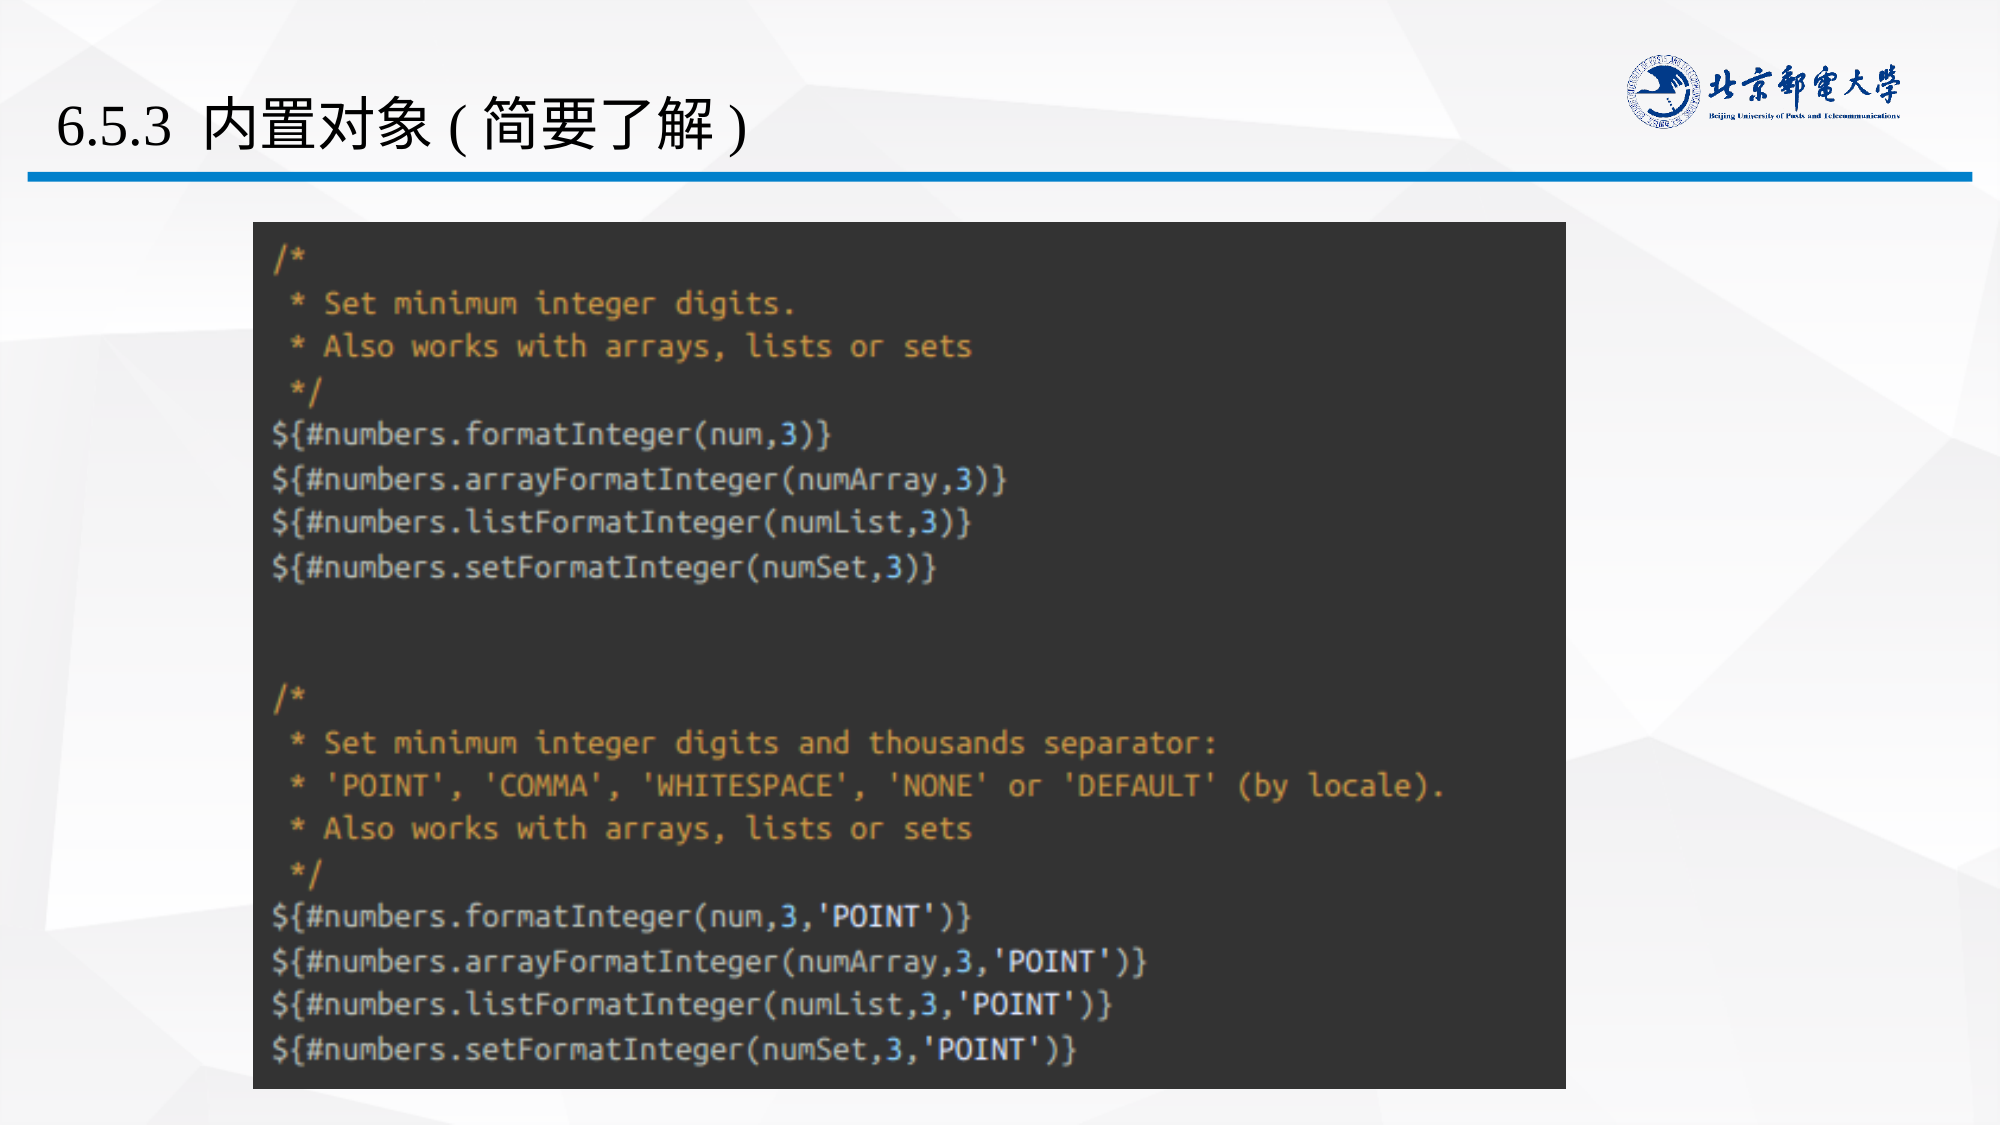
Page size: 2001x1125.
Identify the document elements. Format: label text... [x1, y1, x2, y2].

picture [0, 0, 2000, 1125]
title 6.5.3 内置对象(简要了解) [41, 52, 1188, 201]
